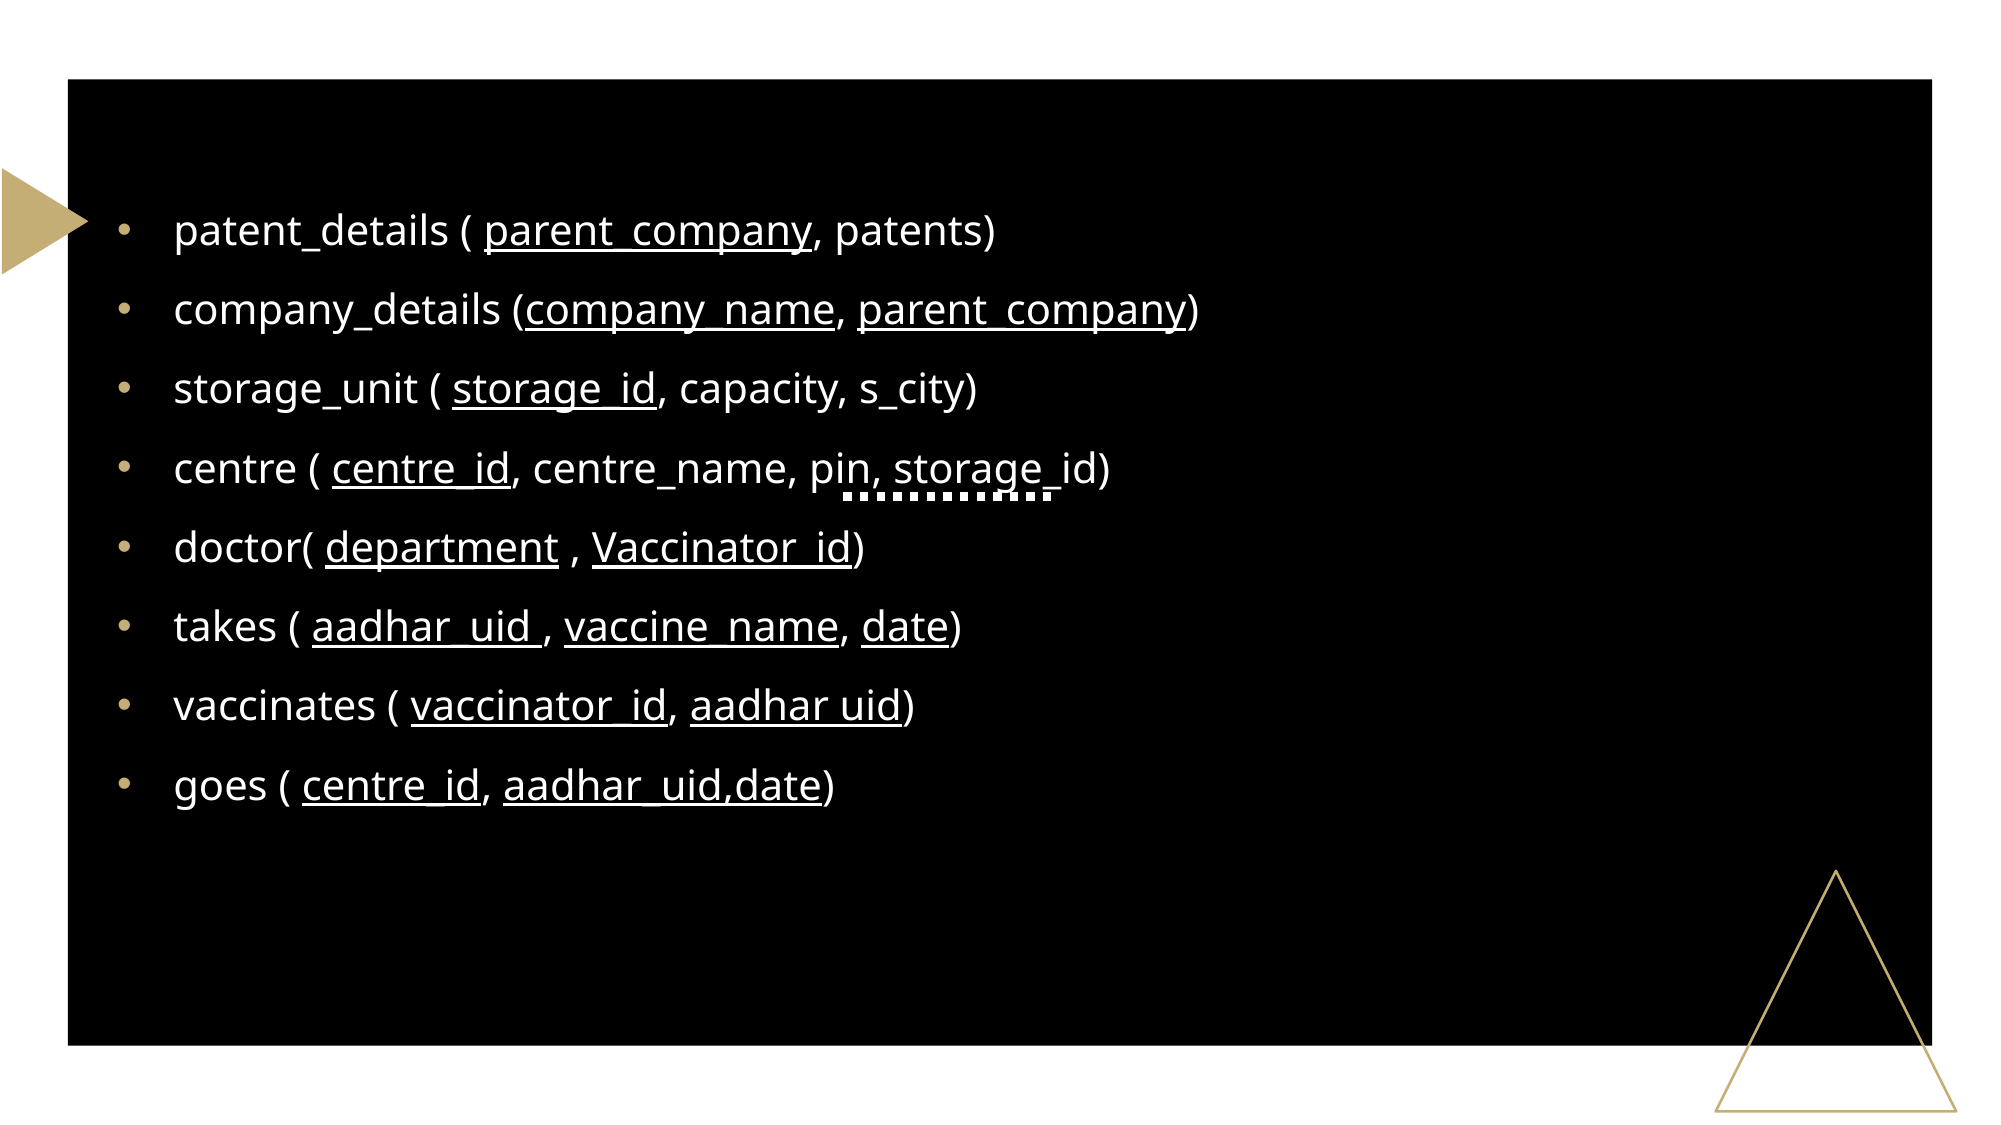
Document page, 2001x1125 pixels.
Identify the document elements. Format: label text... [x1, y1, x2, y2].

list patent_details ( parent_company, patents) company_details (company_name, parent_company) storage_unit ( storage_id, capacity, s_city) centre ( centre_id, centre_name, pin, storage_id) doctor( department , Vaccinator_id) takes ( aadhar_uid , vaccine_name, date) vaccinates ( vaccinator_id, aadhar uid) goes ( centre_id, aadhar_uid,date) [117, 196, 1832, 1040]
